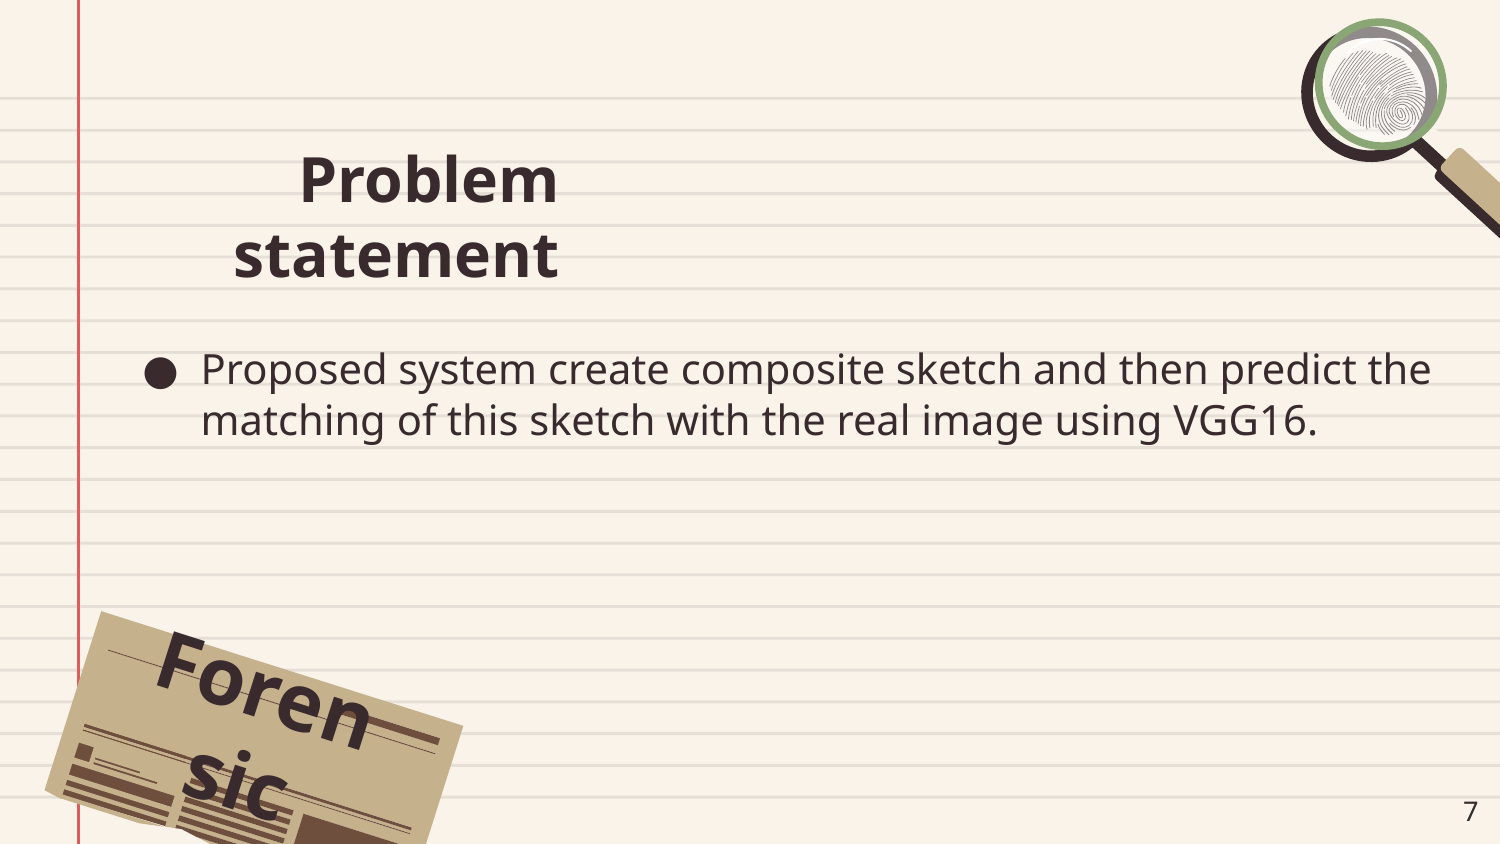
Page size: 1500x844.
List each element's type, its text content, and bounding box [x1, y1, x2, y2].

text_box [1276, 0, 1500, 349]
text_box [41, 610, 464, 844]
title Problem statement [61, 153, 576, 277]
slide_number ‹#› [1403, 779, 1494, 844]
subtitle Proposed system create composite sketch and then predict the matching of this sketch with the real image using VGG16. [110, 174, 1473, 562]
